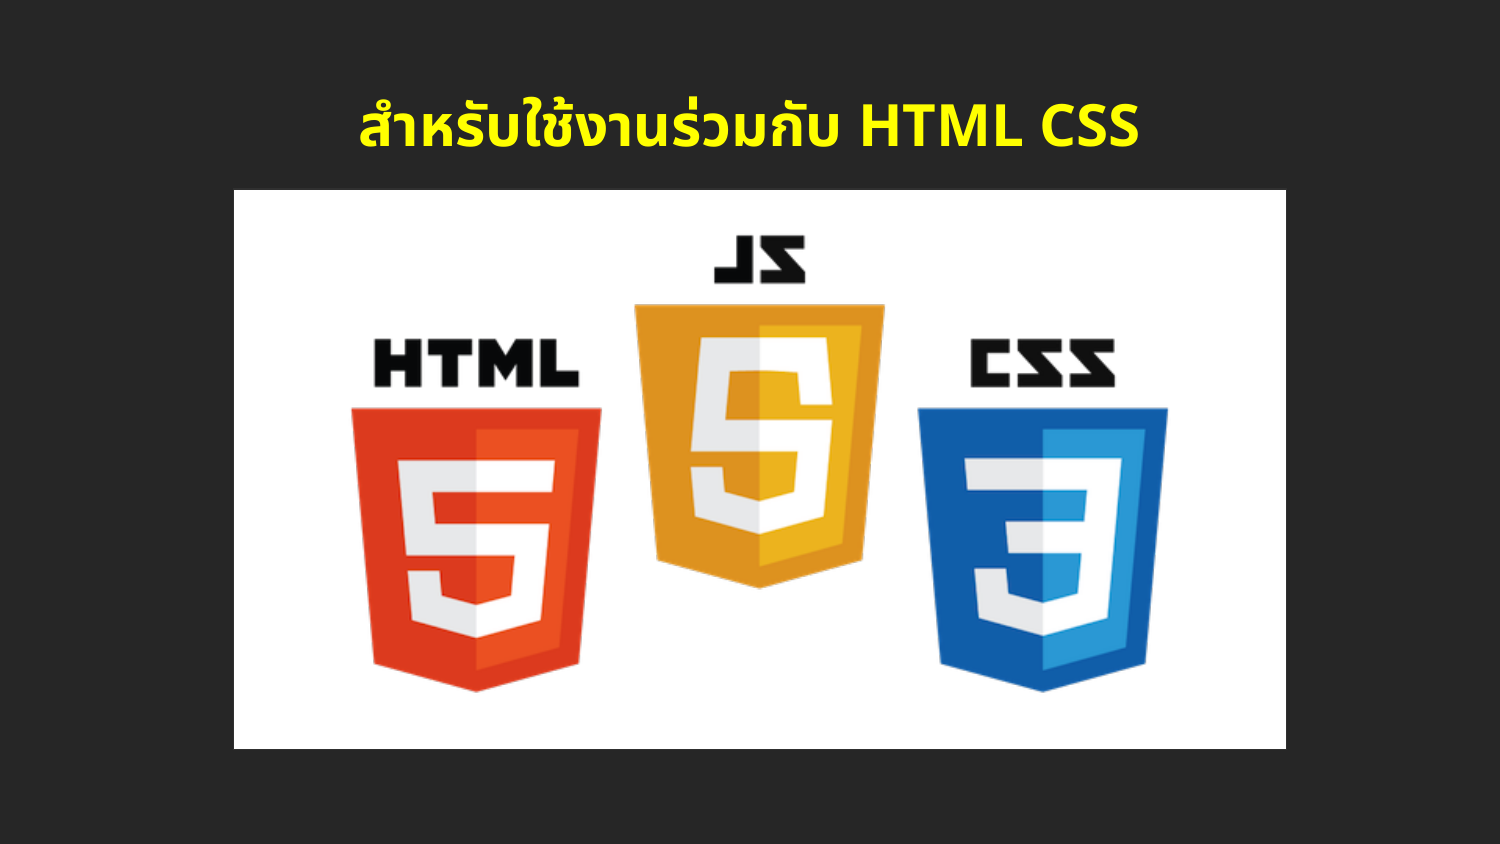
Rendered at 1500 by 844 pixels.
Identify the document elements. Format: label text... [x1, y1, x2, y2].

picture [329, 217, 1190, 722]
text_box [233, 188, 1287, 750]
text_box สำหรับใช้งานร่วมกับ HTML CSS [51, 72, 1449, 167]
